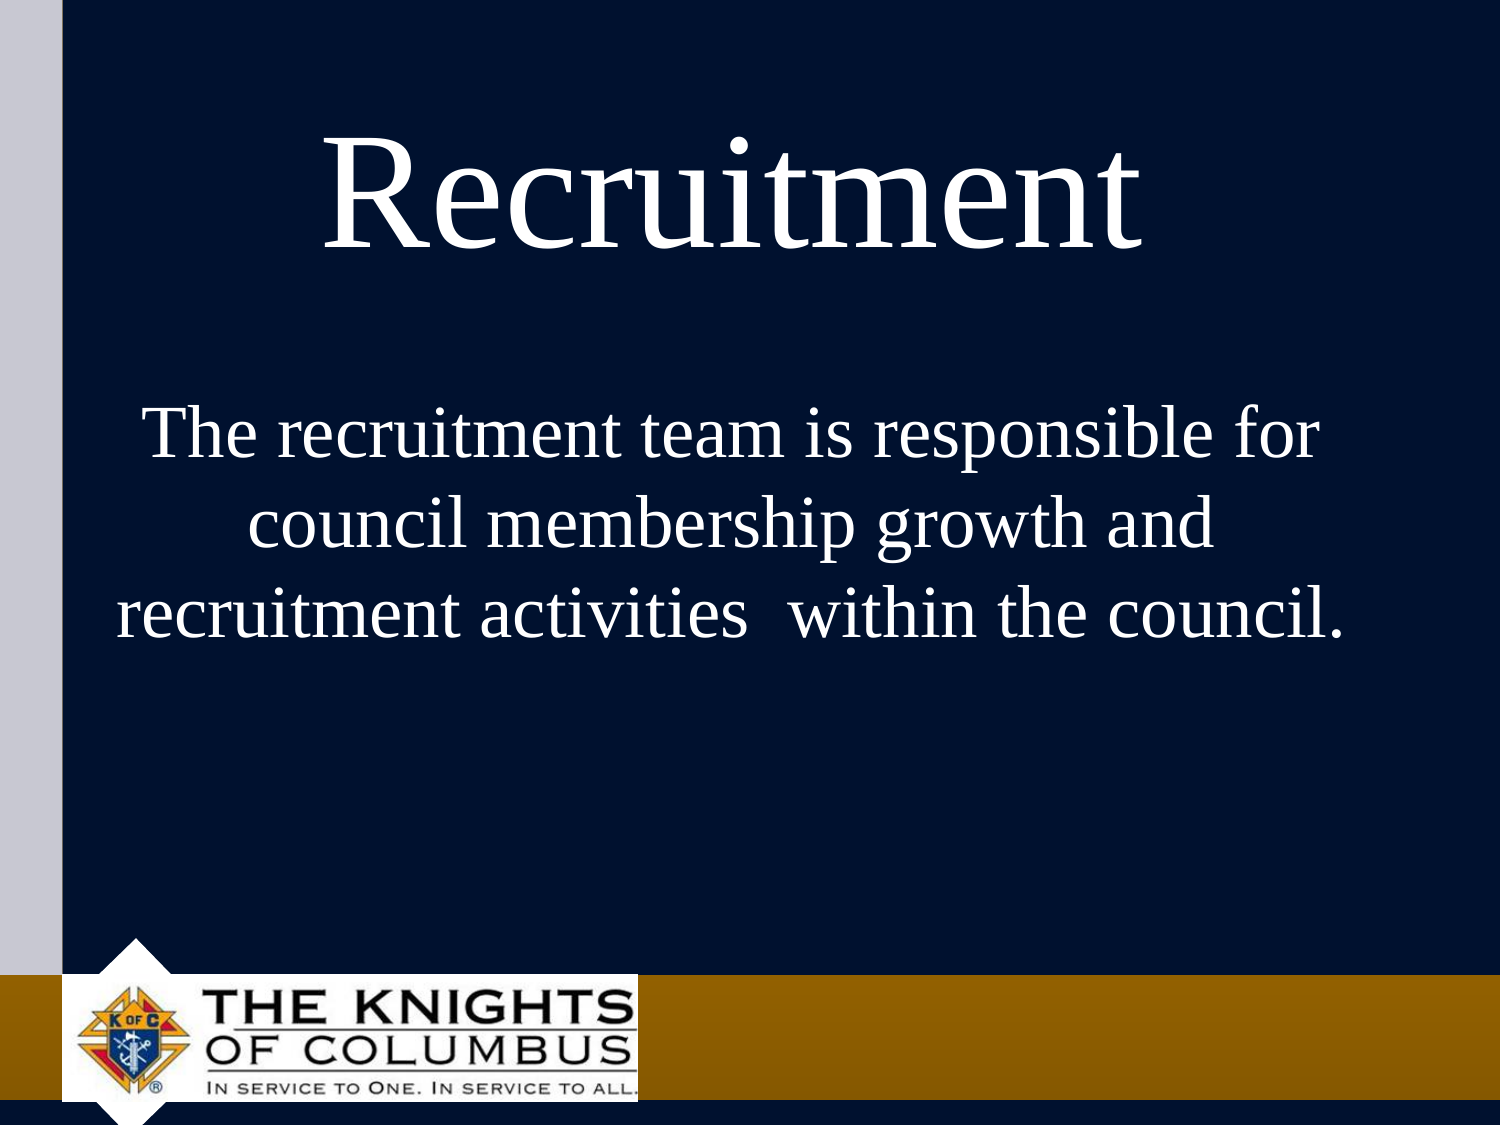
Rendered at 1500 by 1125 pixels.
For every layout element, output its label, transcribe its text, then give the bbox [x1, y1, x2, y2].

subtitle The recruitment team is responsible for council membership growth and recruitment activities within the council. [87, 374, 1377, 888]
title Recruitment [87, 62, 1376, 301]
picture [62, 974, 638, 1102]
